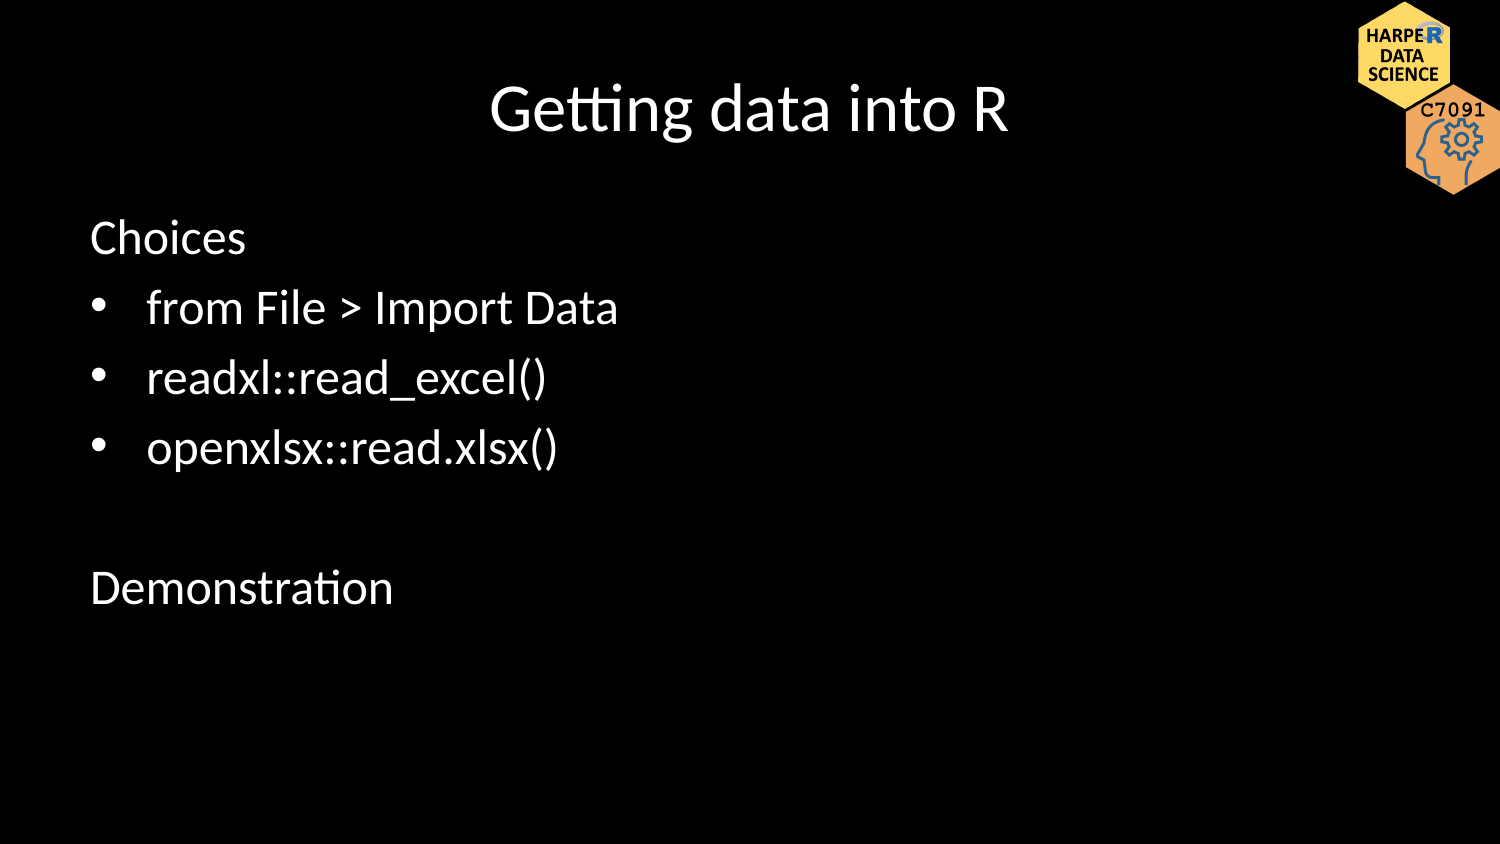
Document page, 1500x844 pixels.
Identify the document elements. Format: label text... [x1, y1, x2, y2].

title Getting data into R [75, 33, 1425, 175]
list Choices from File > Import Data readxl::read_excel() openxlsx::read.xlsx() Demonstration [75, 196, 1425, 754]
picture [1355, 0, 1500, 197]
